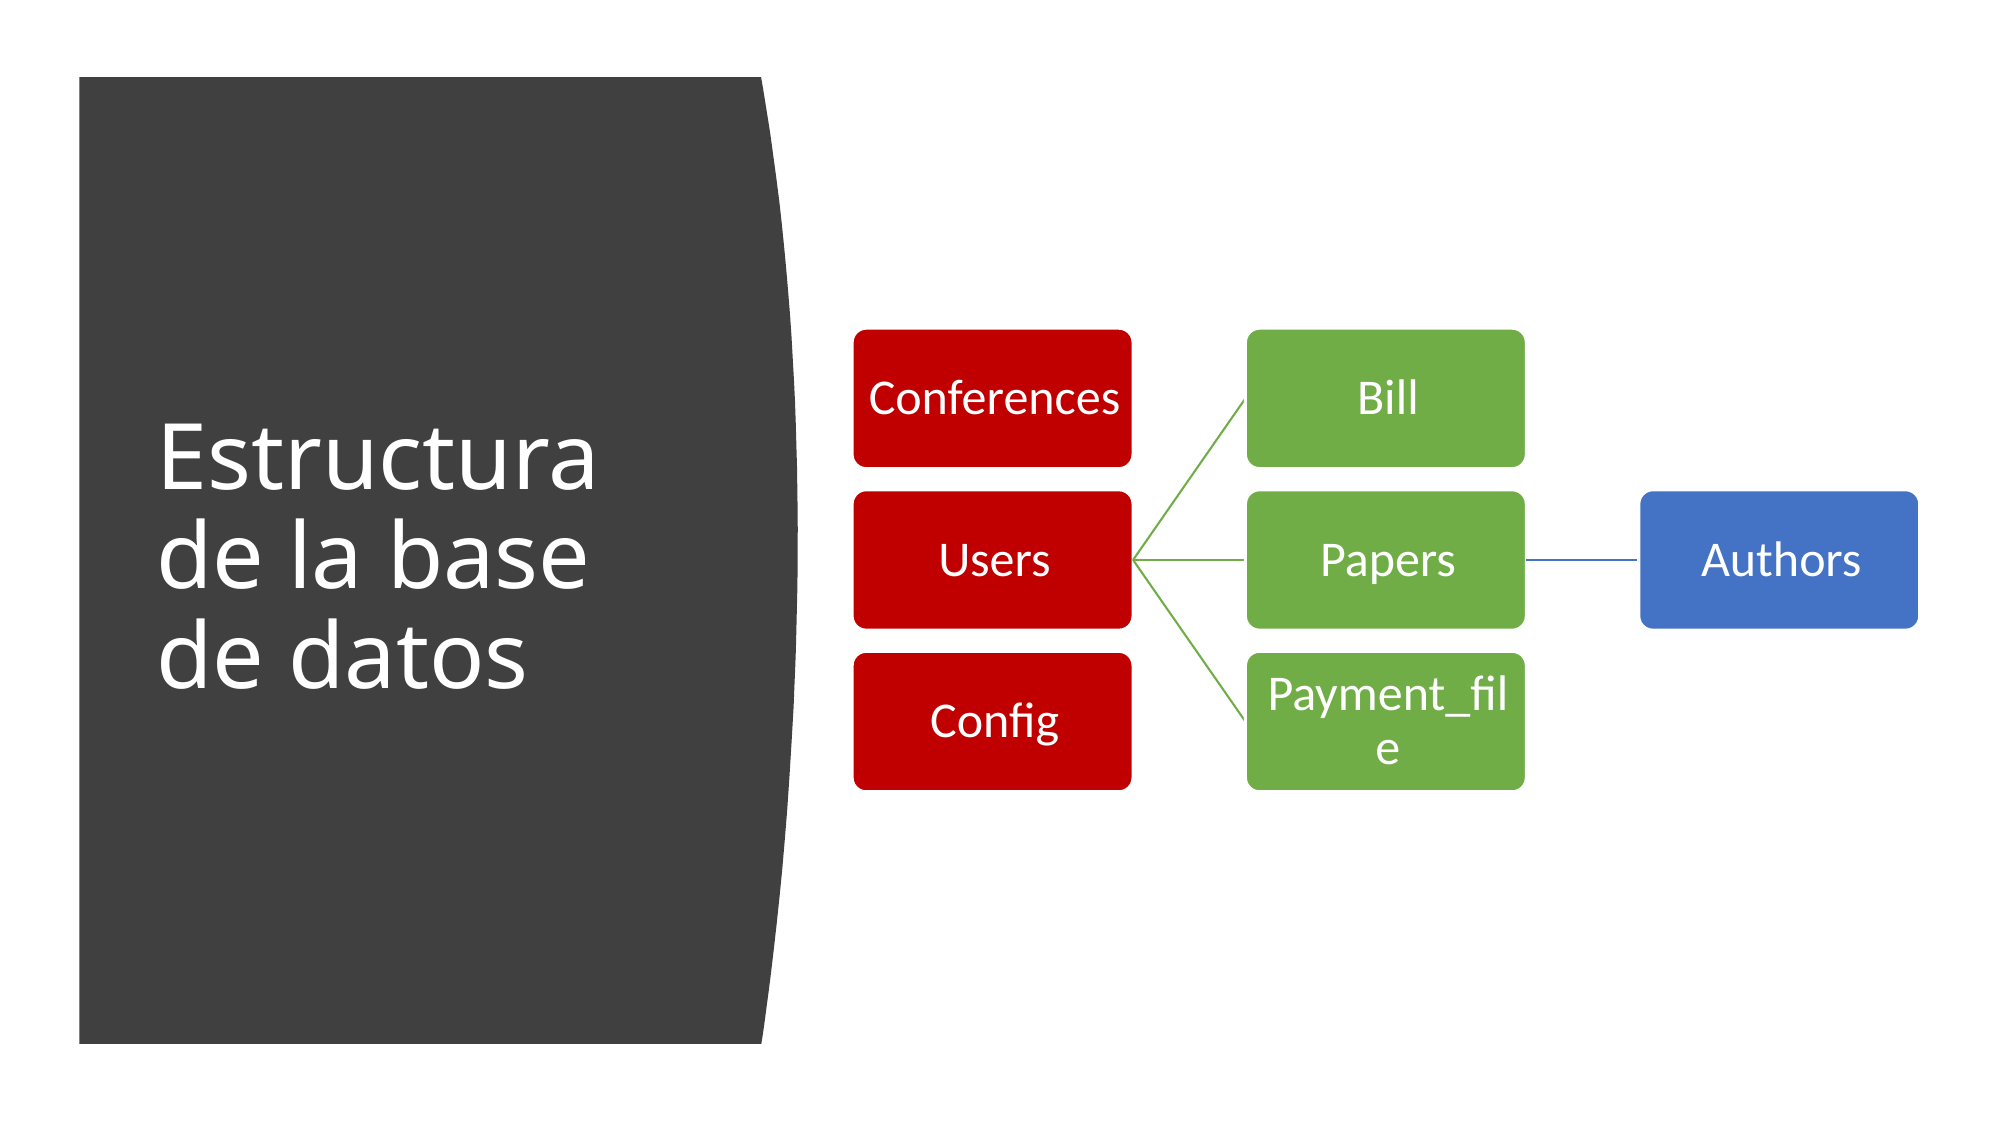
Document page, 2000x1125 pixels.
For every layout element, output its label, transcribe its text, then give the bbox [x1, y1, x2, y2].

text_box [851, 77, 1921, 1043]
title Estructura de la base de datos [141, 166, 702, 953]
text_box [78, 76, 799, 1045]
